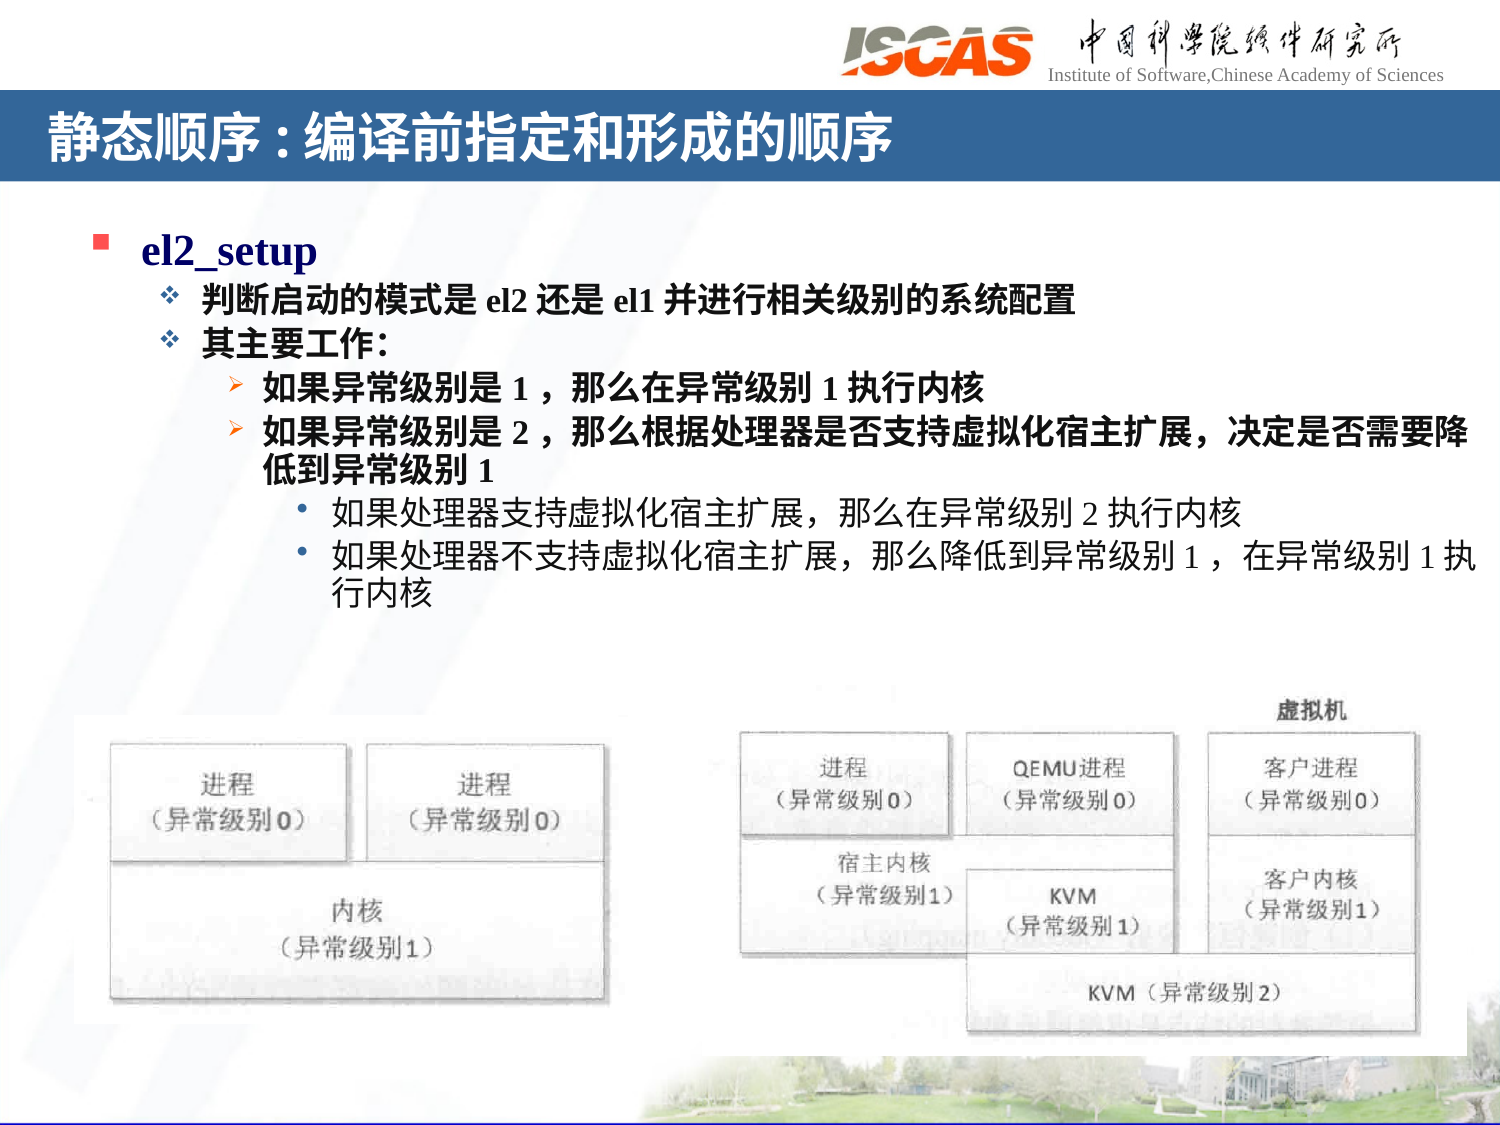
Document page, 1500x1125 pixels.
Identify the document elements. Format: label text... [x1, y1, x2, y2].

picture [0, 182, 1500, 1125]
picture [1077, 15, 1402, 71]
list el2_setup 判断启动的模式是el2还是el1并进行相关级别的系统配置 其主要工作： 如果异常级别是1，那么在异常级别1执行内核 如果异常级别是2，那么根据处理器是否支持虚拟化宿主扩展，决定是否需要降低到异常级别1 如果处理器支持虚拟化宿主扩展，那么在异常级别2执行内核 如果处理器不支持虚拟化宿主扩展，那么降低到异常级别1，在异常级别1执行内核 [73, 219, 1495, 1024]
picture [837, 18, 1045, 87]
title 静态顺序:编译前指定和形成的顺序 [0, 89, 1500, 182]
